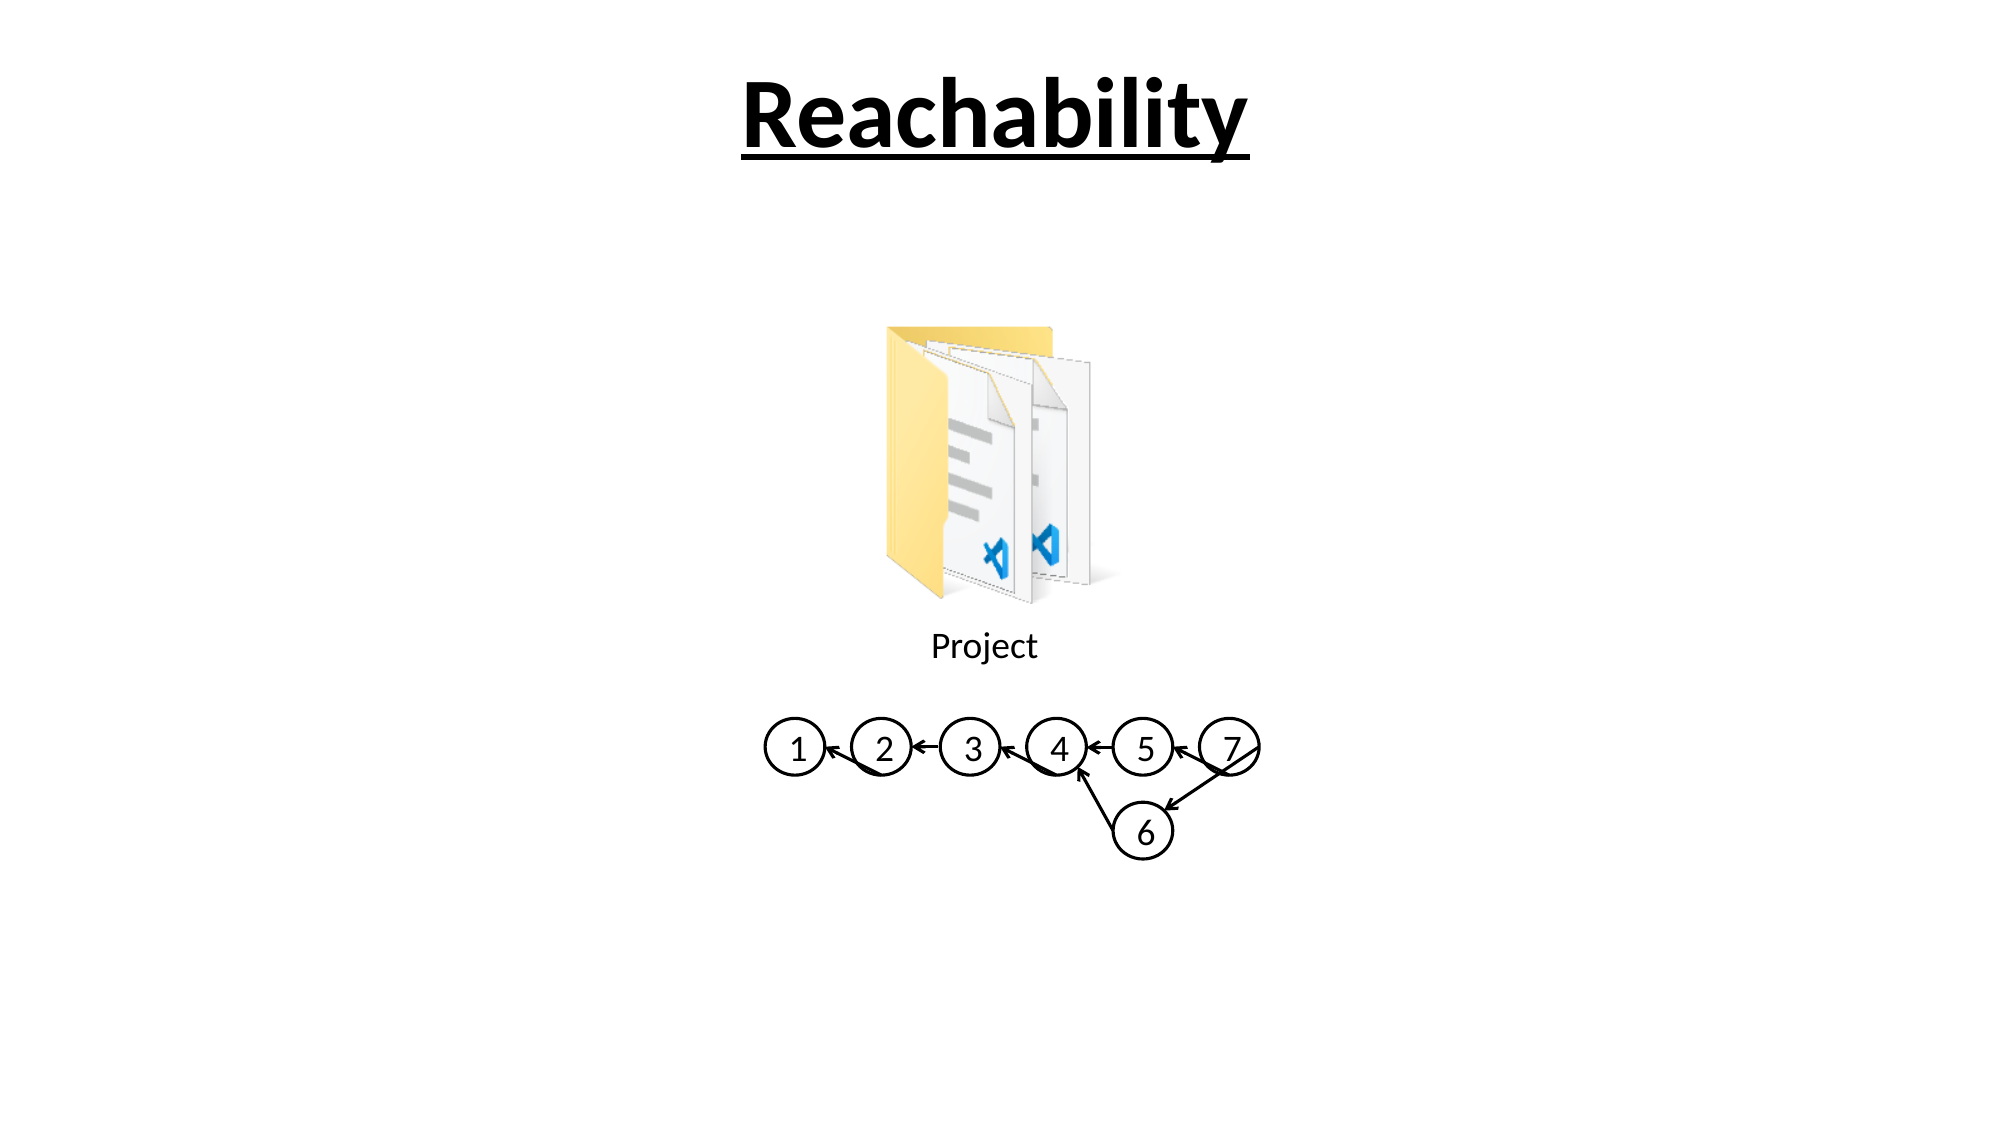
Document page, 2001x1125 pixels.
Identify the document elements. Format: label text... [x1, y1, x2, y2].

text_box 2 [850, 717, 913, 777]
text_box 7 [1198, 717, 1261, 777]
text_box 3 [939, 717, 1001, 777]
text_box Project [916, 614, 1063, 674]
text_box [1163, 766, 1209, 811]
text_box 1 [764, 717, 826, 777]
text_box 5 [1112, 717, 1174, 777]
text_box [1077, 766, 1122, 811]
text_box 4 [1025, 717, 1088, 777]
text_box Reachability [726, 39, 1274, 175]
text_box 6 [1112, 801, 1174, 861]
picture [868, 308, 1132, 614]
